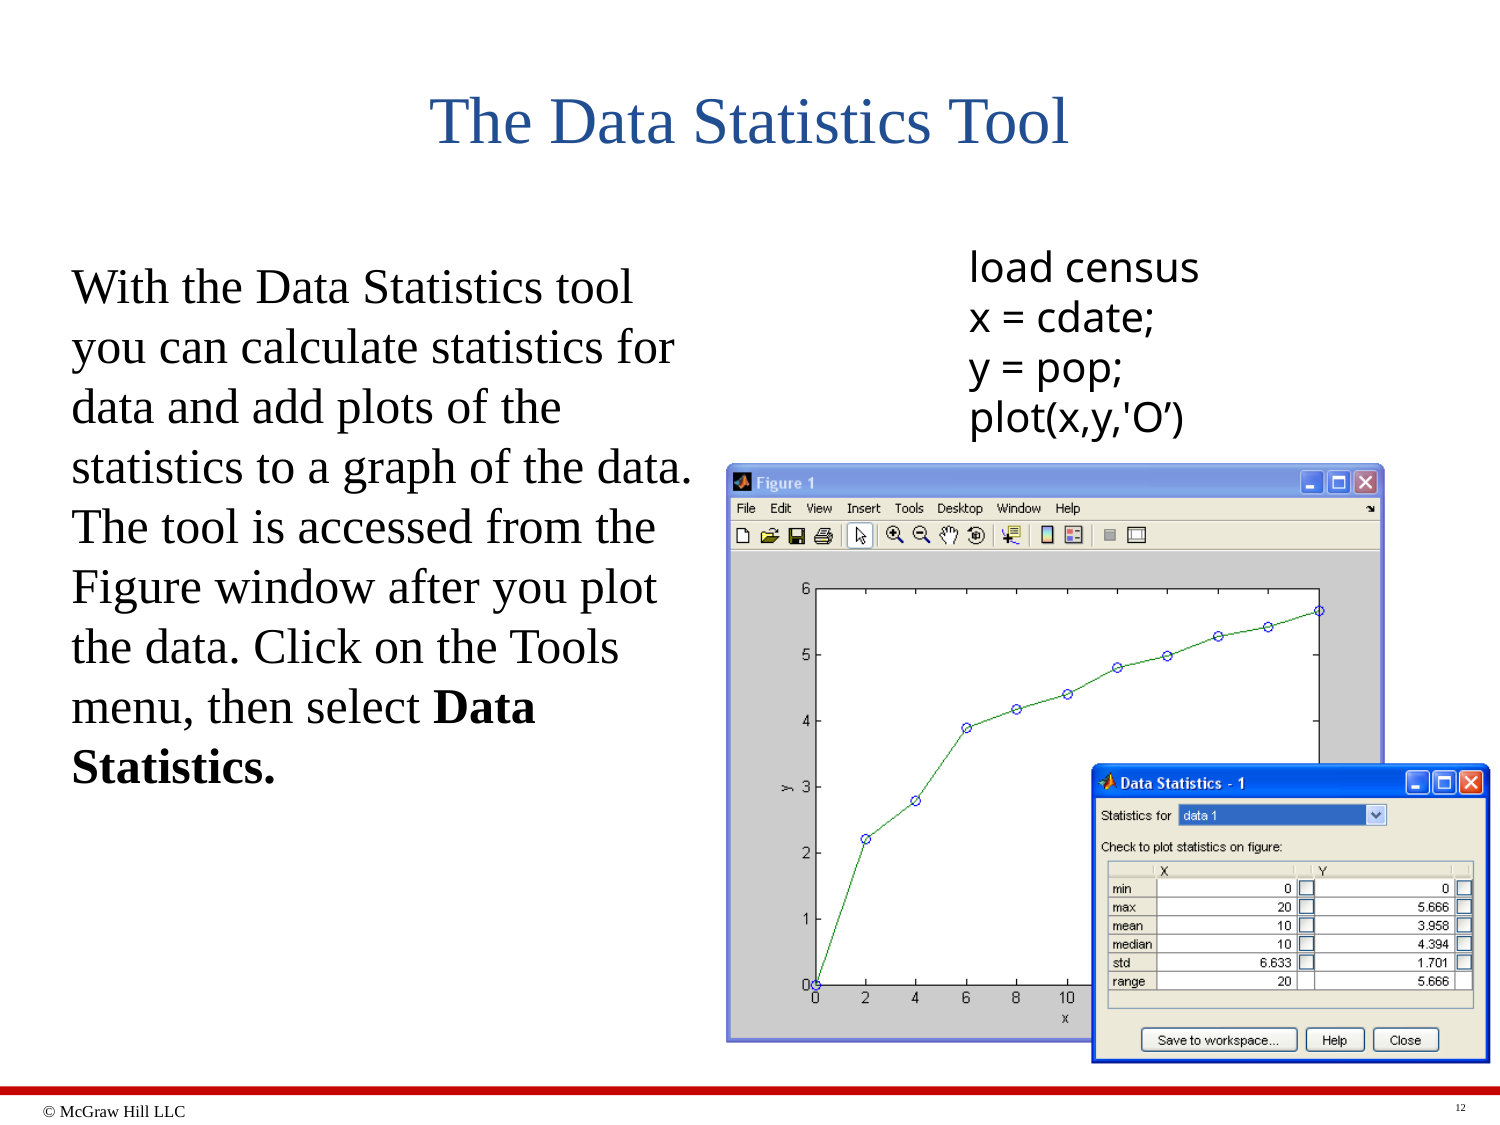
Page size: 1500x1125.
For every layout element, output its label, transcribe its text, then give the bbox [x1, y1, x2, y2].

list With the Data Statistics tool you can calculate statistics for data and add plots of the statistics to a graph of the data. The tool is accessed from the Figure window after you plot the data. Click on the Tools menu, then select Data Statistics. [56, 246, 725, 1016]
picture [724, 462, 1495, 1067]
title The Data Statistics Tool [56, 22, 1444, 221]
slide_number 12 [1415, 1094, 1474, 1122]
text_box load census x = cdate; y = pop; plot(x,y,'O’) [954, 232, 1266, 448]
